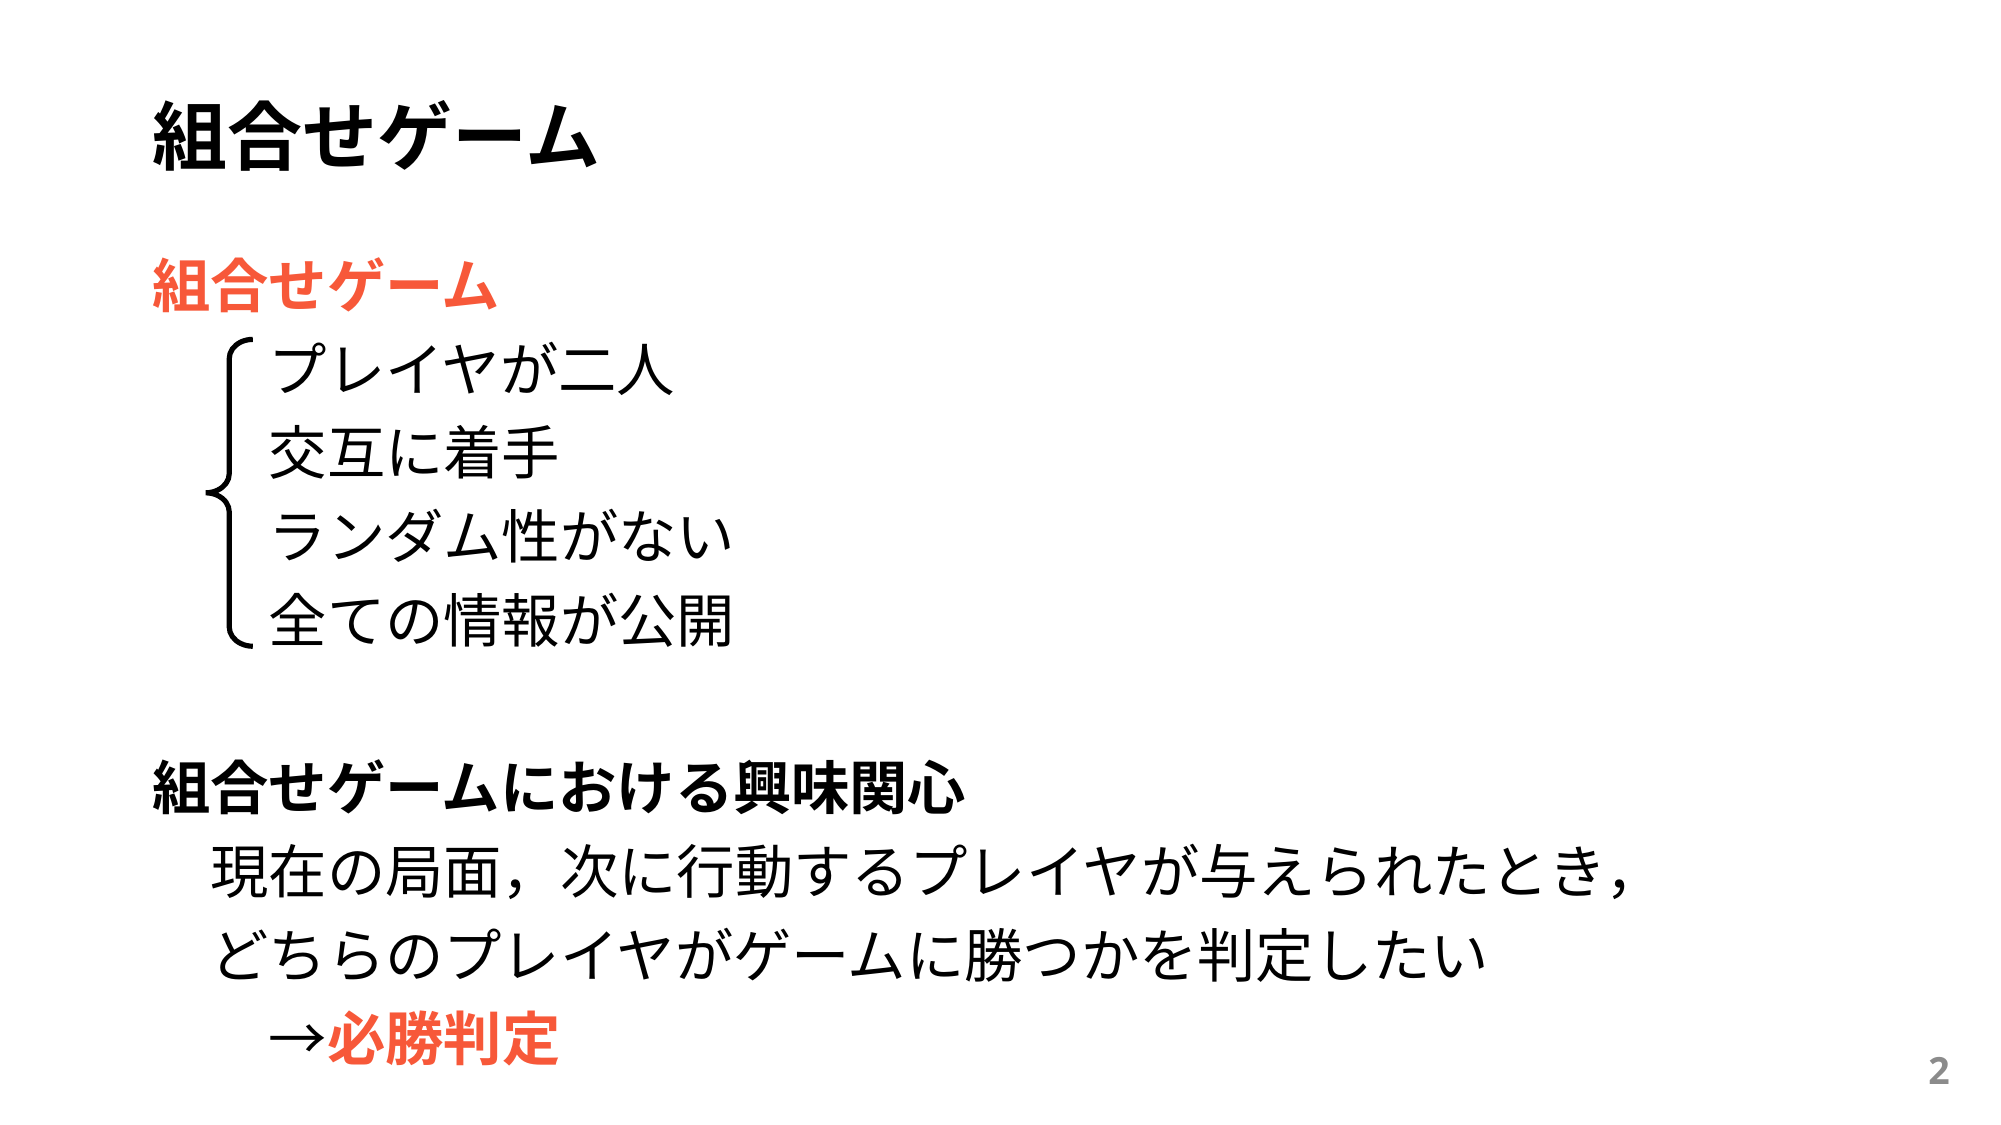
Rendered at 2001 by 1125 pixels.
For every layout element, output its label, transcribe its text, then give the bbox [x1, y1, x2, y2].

slide_number 2 [1878, 1042, 1965, 1103]
list 組合せゲーム プレイヤが二人 交互に着手 ランダム性がない 全ての情報が公開 組合せゲームにおける興味関心 現在の局面，次に行動するプレイヤが与えられたとき， どちらのプレイヤがゲームに勝つかを判定したい →必勝判定 [137, 249, 1863, 1103]
text_box [205, 338, 253, 647]
title 組合せゲーム [137, 59, 1863, 221]
